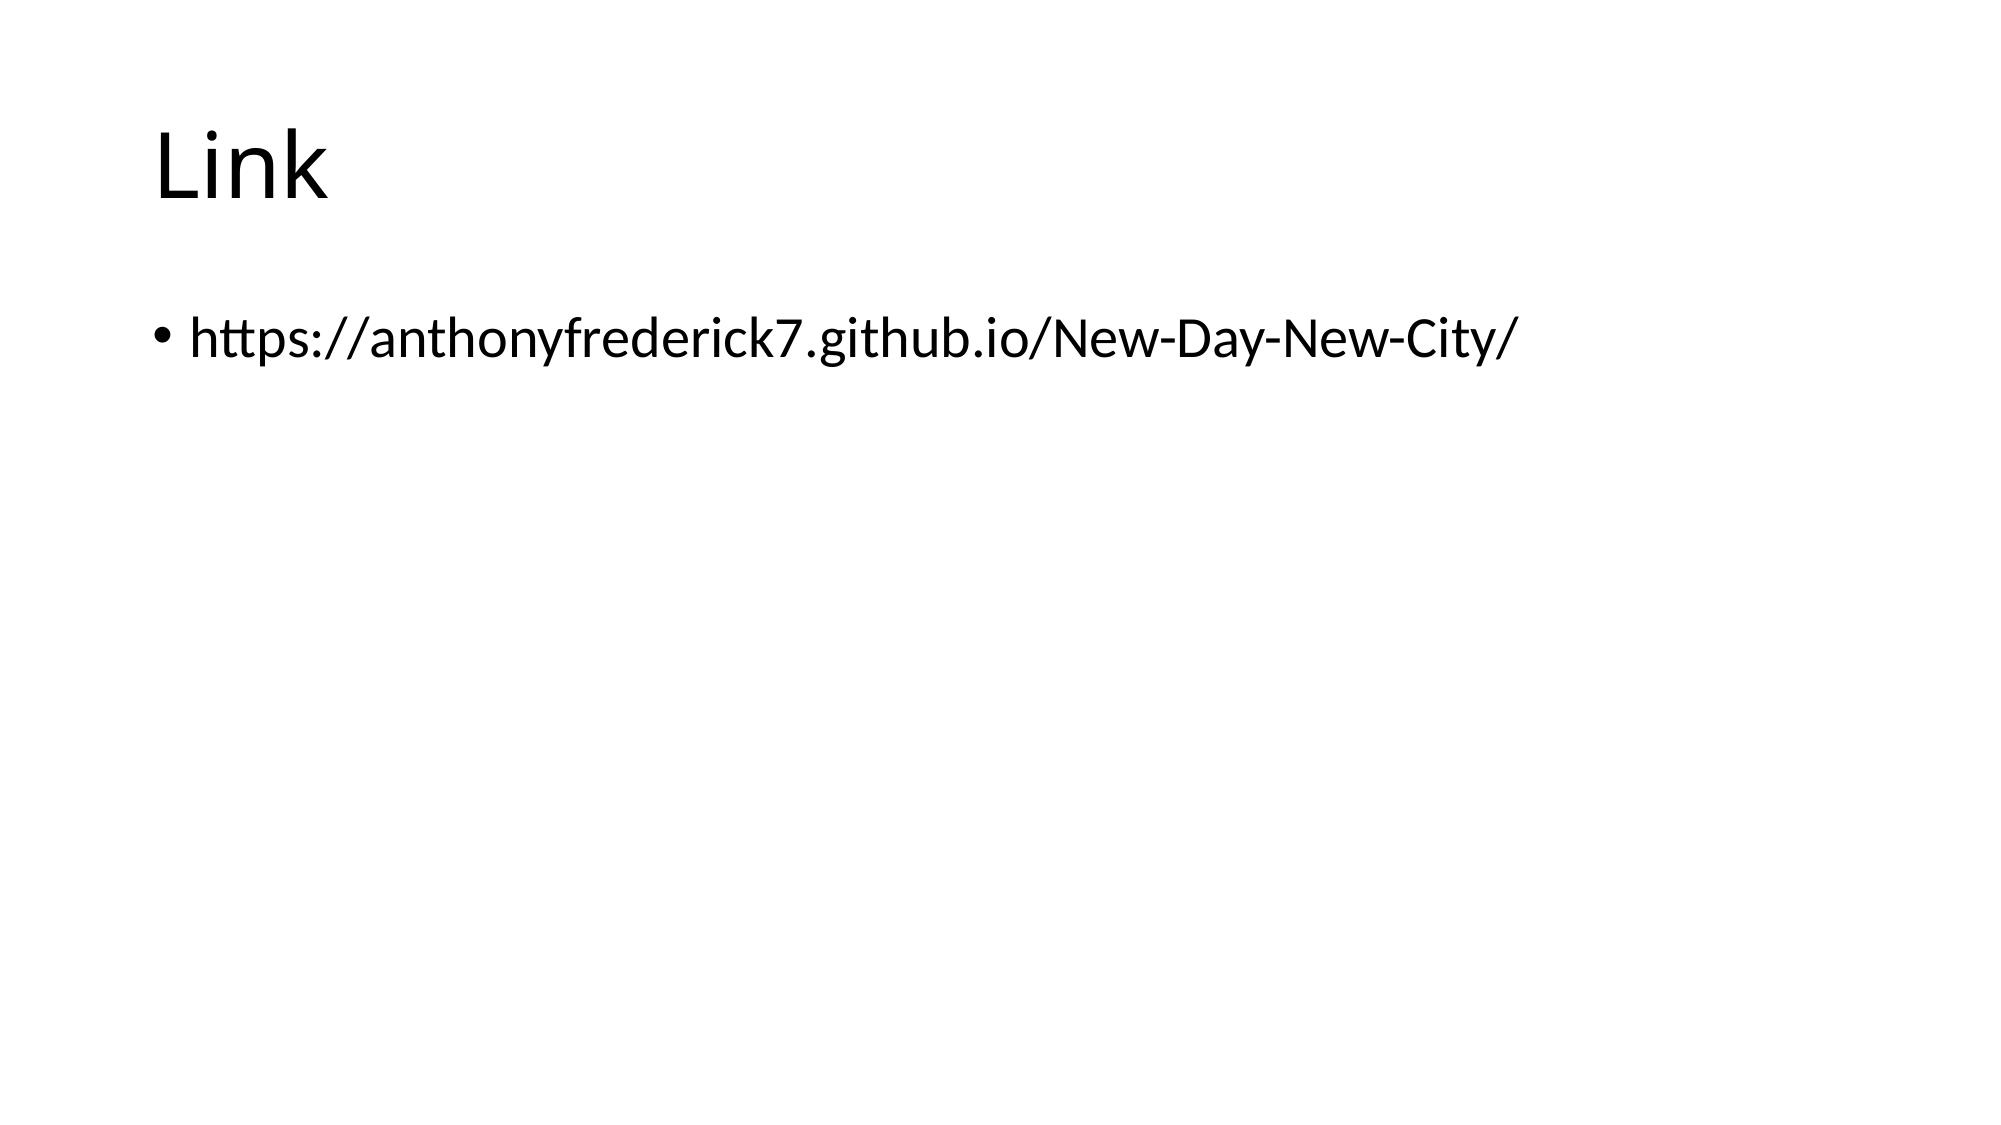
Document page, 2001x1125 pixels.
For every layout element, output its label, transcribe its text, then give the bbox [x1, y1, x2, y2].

title Link [137, 59, 1863, 278]
list https://anthonyfrederick7.github.io/New-Day-New-City/ [137, 299, 1863, 1014]
